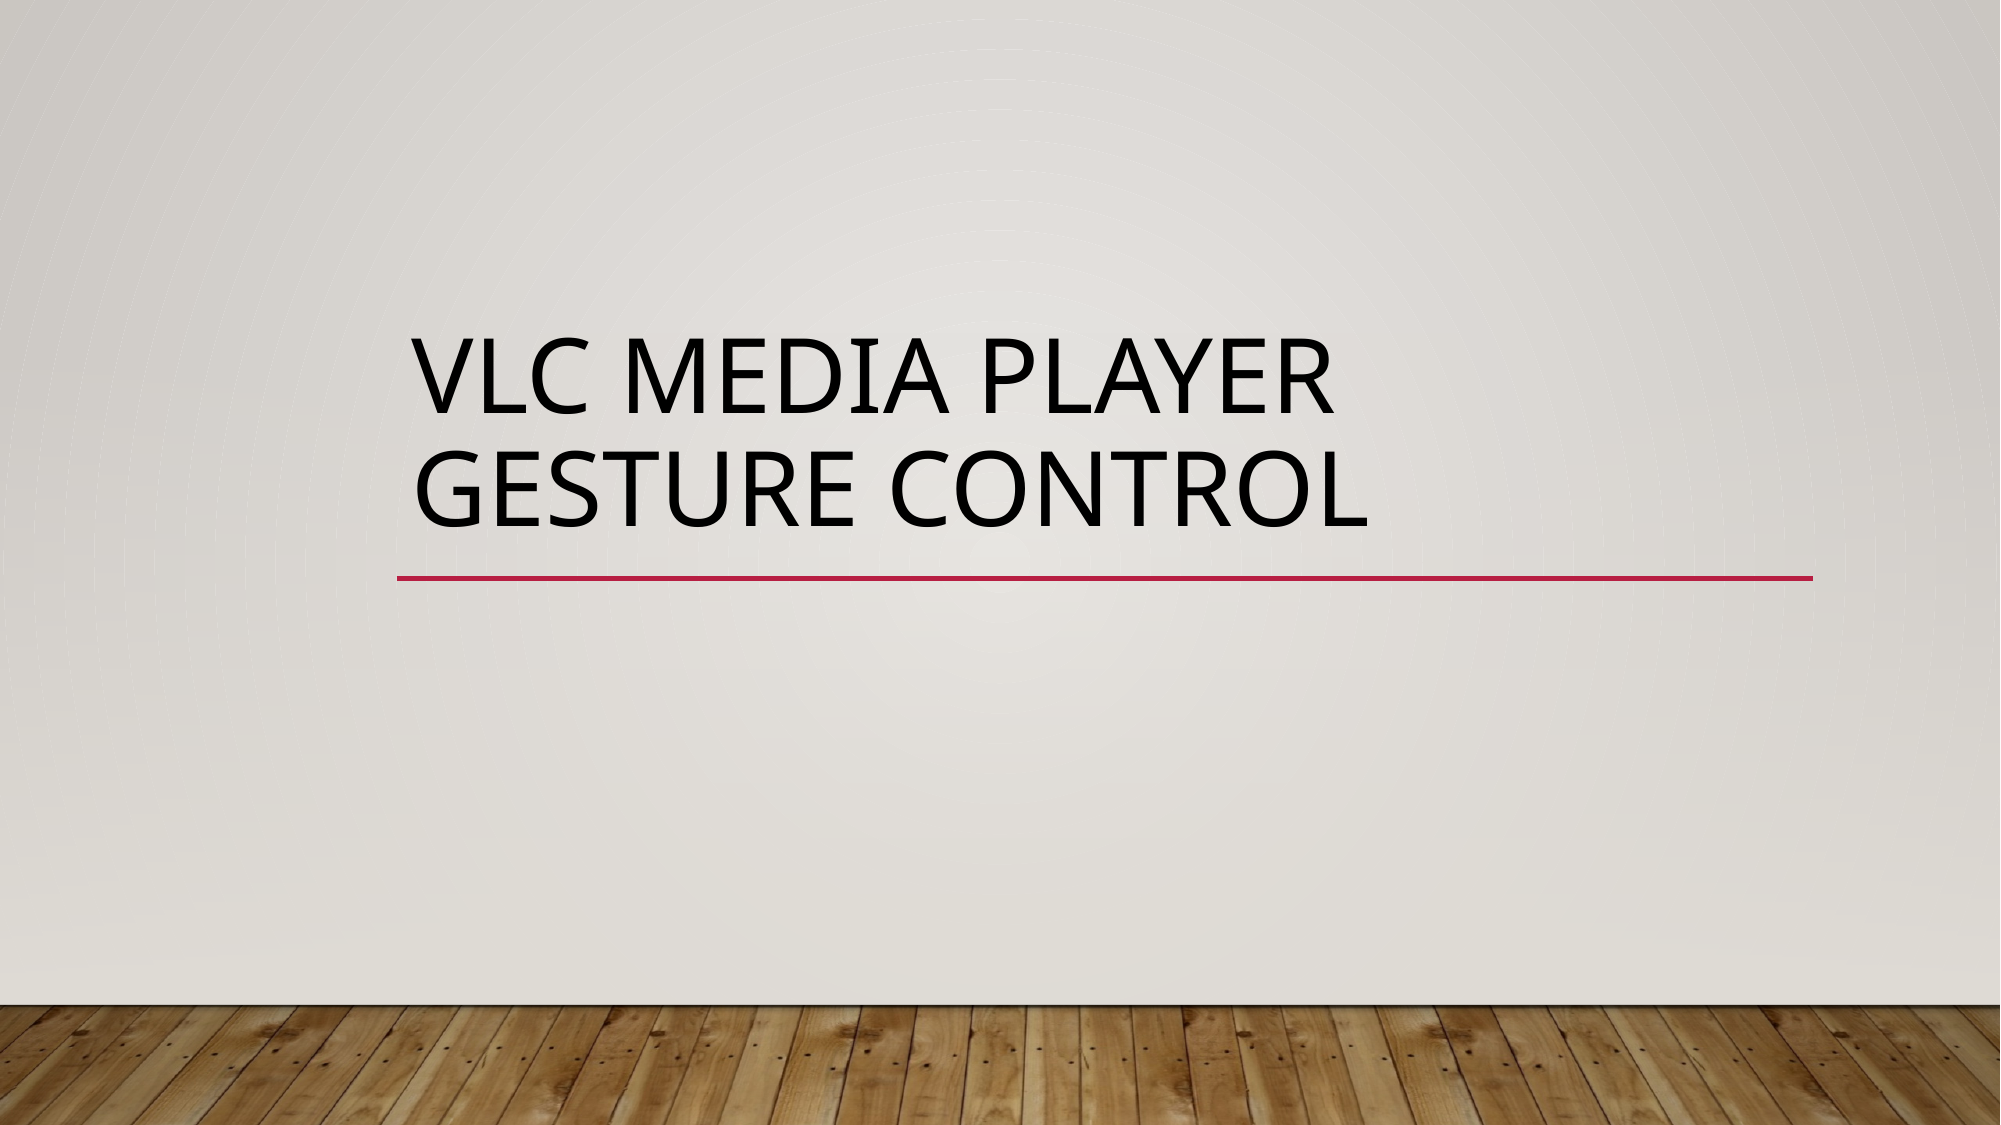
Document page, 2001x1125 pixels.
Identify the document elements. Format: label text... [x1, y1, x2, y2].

picture [0, 1005, 2000, 1125]
title VLC Media Player Gesture Control [396, 131, 1814, 549]
